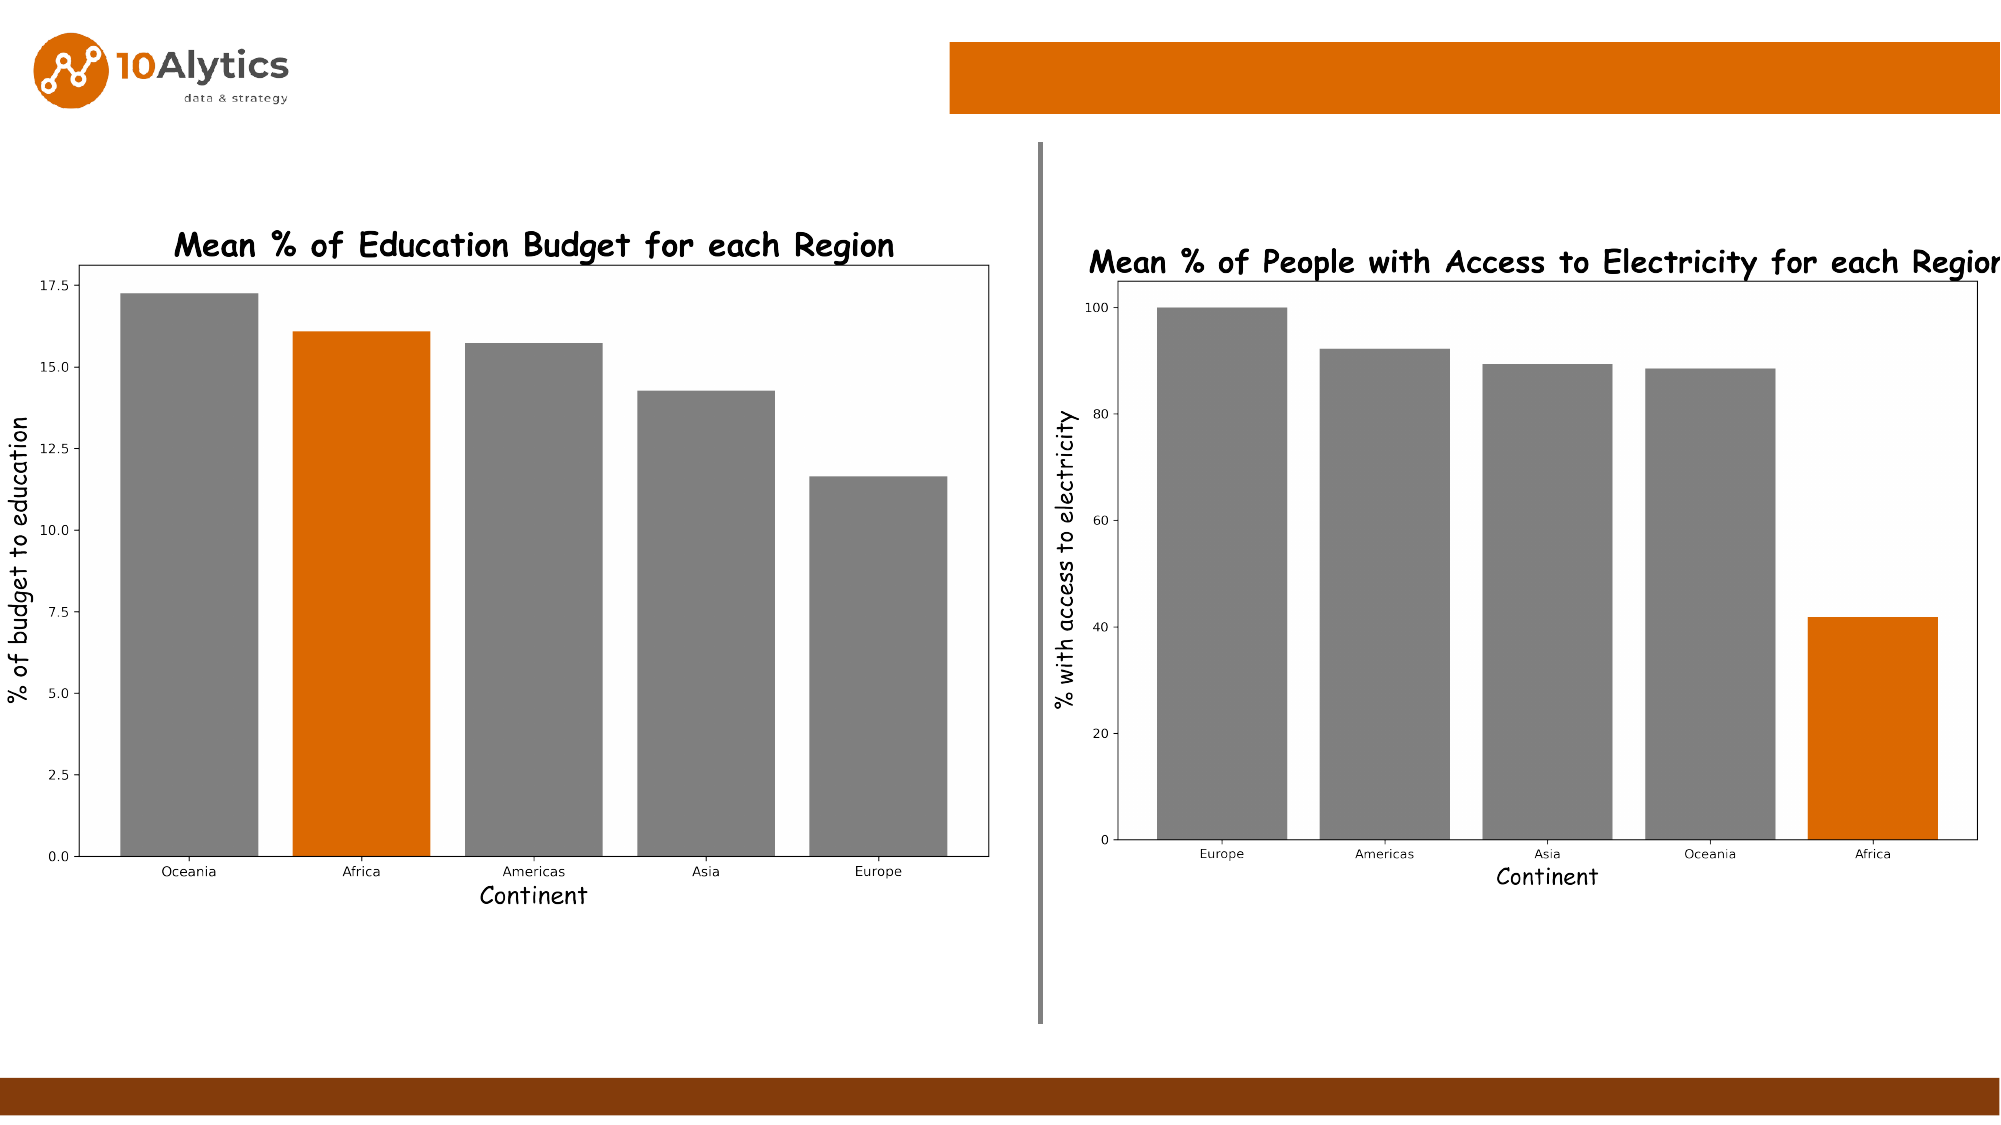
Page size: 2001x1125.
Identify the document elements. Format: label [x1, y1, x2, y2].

picture [29, 28, 290, 112]
picture [0, 171, 2000, 954]
text_box [949, 41, 2000, 115]
